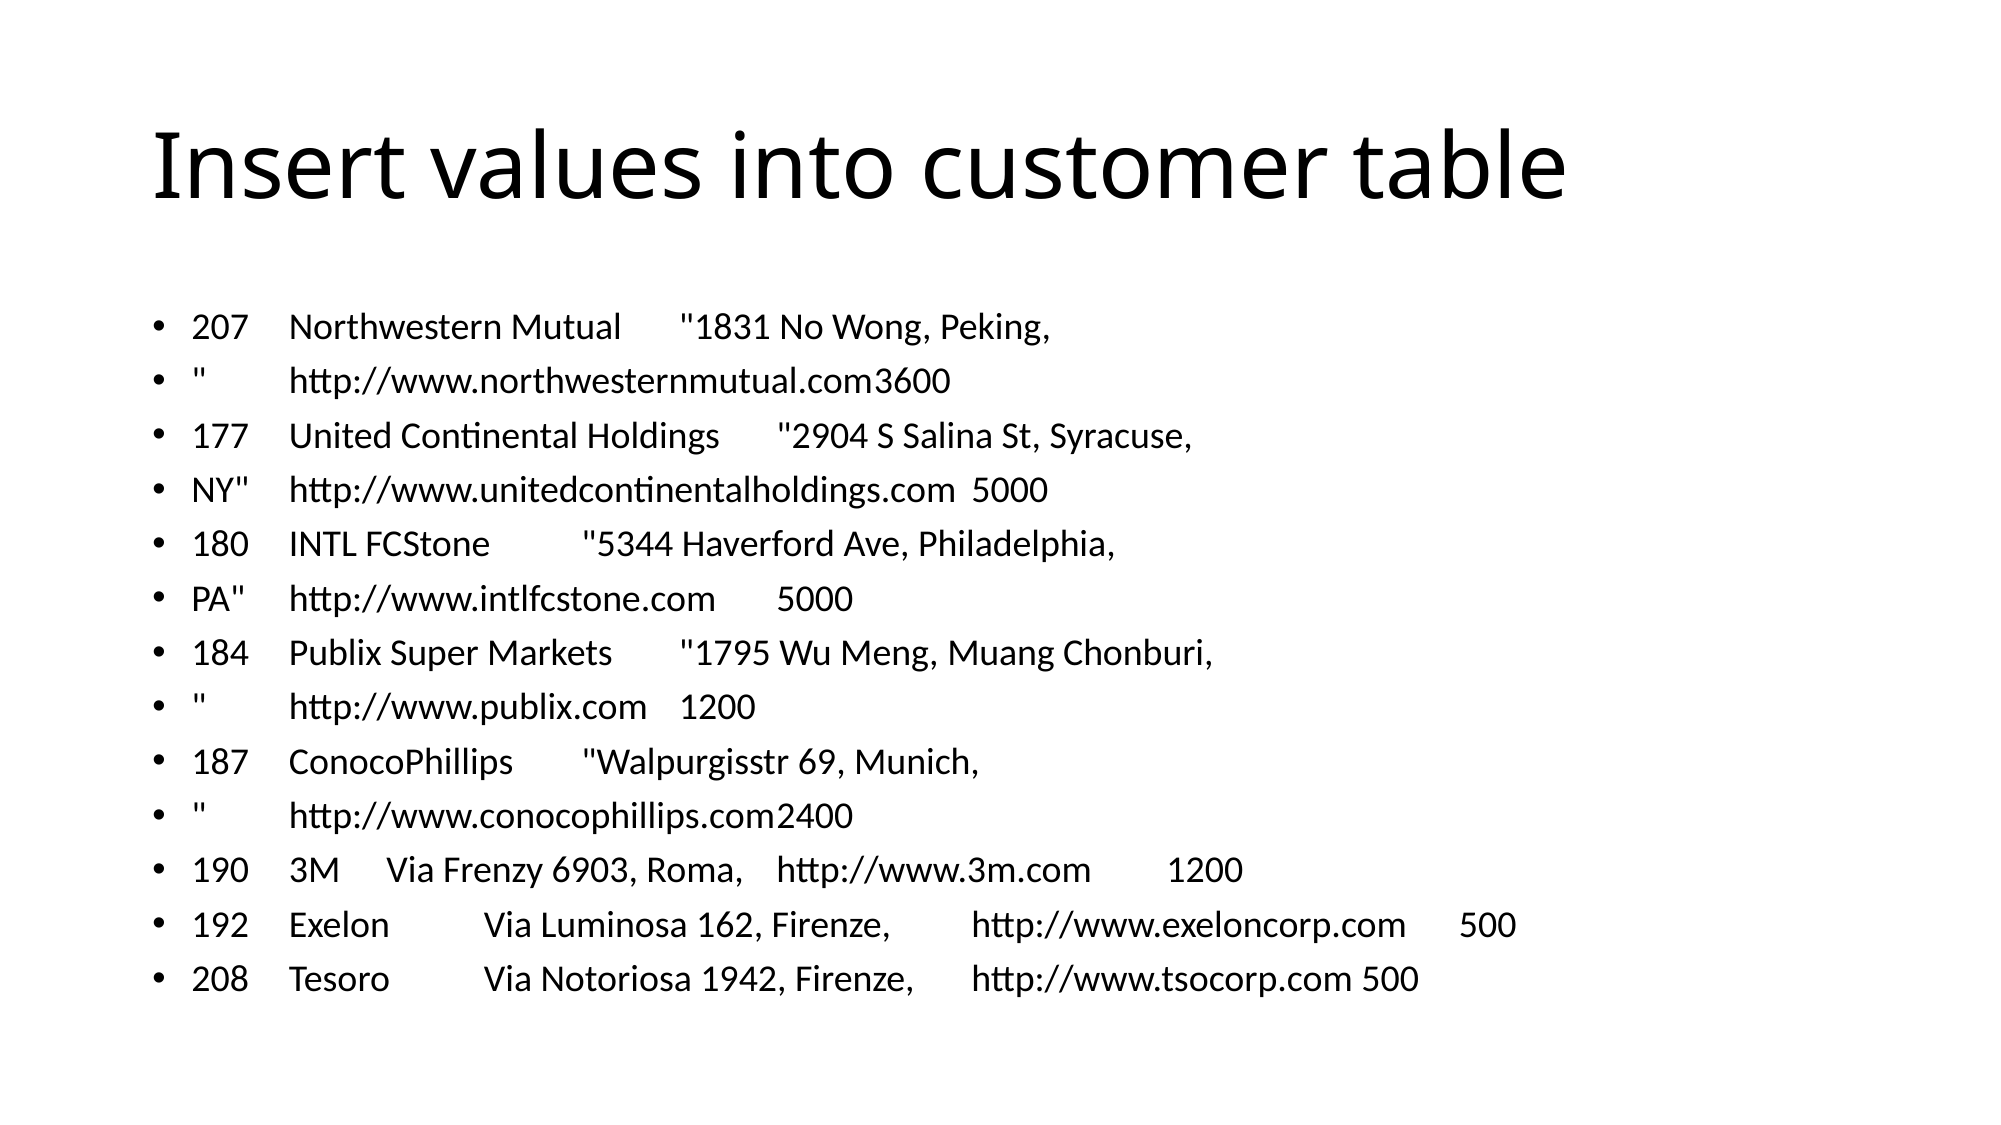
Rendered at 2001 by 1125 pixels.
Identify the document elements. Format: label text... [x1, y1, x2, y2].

title Insert values into customer table [137, 59, 1863, 278]
list 207 Northwestern Mutual "1831 No Wong, Peking, " http://www.northwesternmutual.com 3600 177 United Continental Holdings "2904 S Salina St, Syracuse, NY" http://www.unitedcontinentalholdings.com 5000 180 INTL FCStone "5344 Haverford Ave, Philadelphia, PA" http://www.intlfcstone.com 5000 184 Publix Super Markets "1795 Wu Meng, Muang Chonburi, " http://www.publix.com 1200 187 ConocoPhillips "Walpurgisstr 69, Munich, " http://www.conocophillips.com 2400 190 3M Via Frenzy 6903, Roma, http://www.3m.com 1200 192 Exelon Via Luminosa 162, Firenze, http://www.exeloncorp.com 500 208 Tesoro Via Notoriosa 1942, Firenze, http://www.tsocorp.com 500 [137, 299, 1863, 1014]
